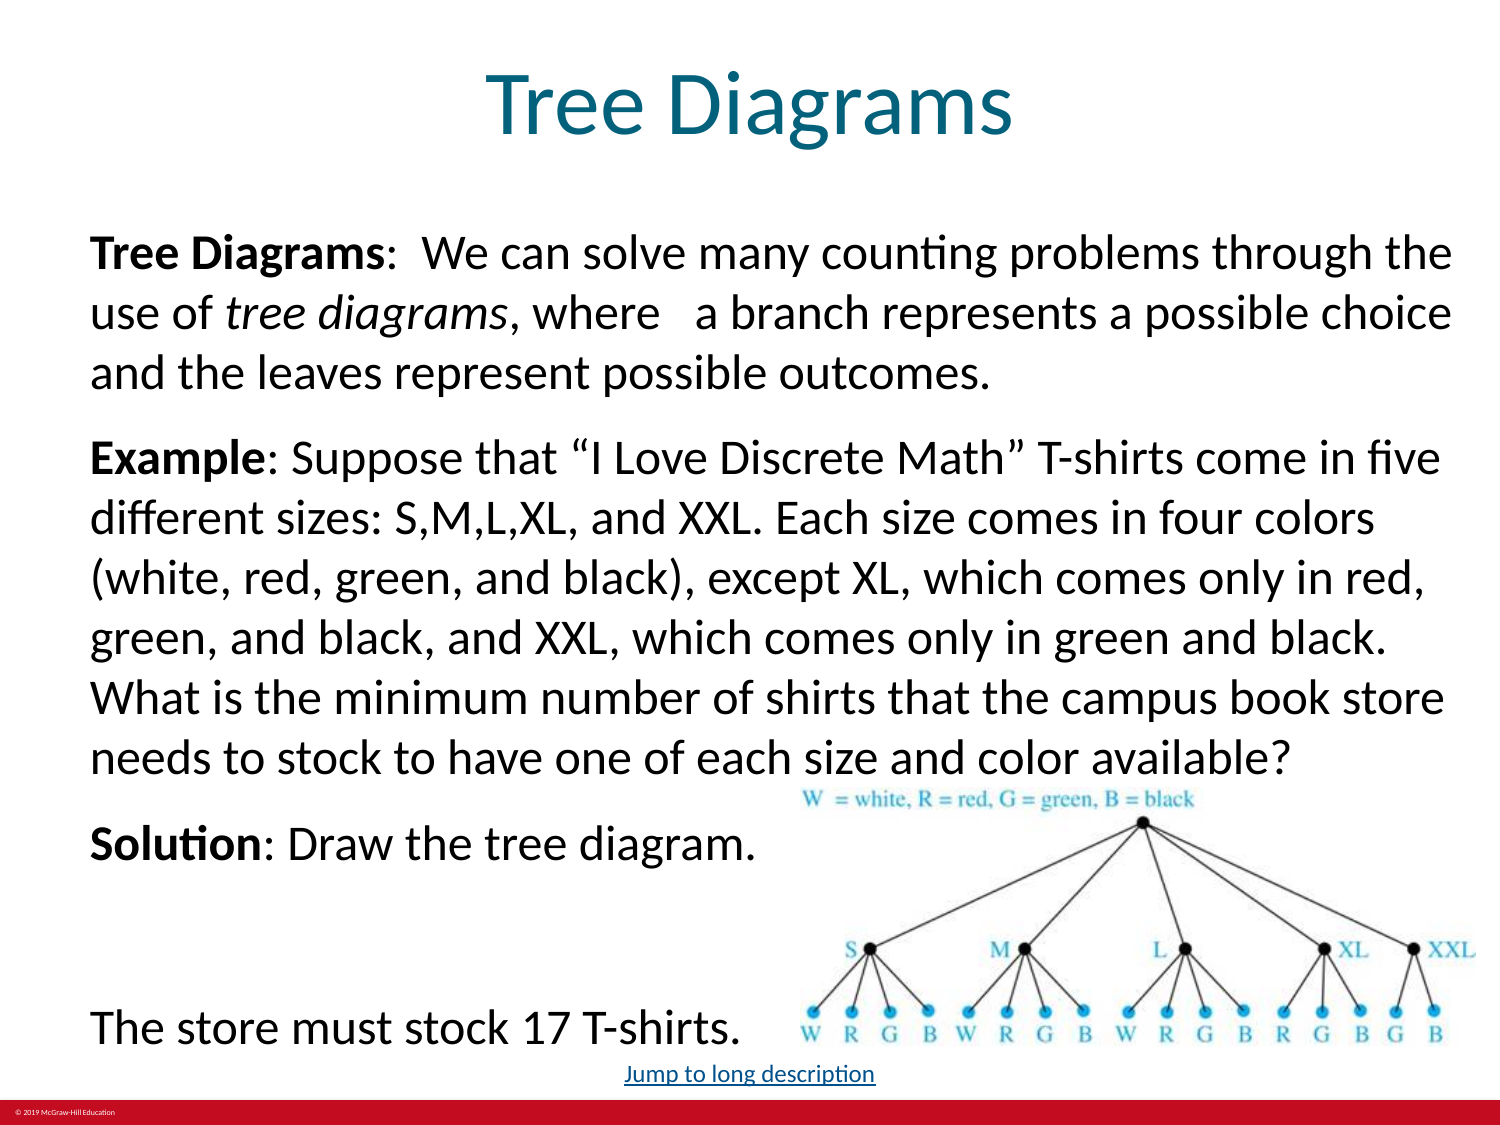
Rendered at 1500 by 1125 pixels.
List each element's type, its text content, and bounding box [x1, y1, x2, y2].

list Tree Diagrams: We can solve many counting problems through the use of tree diagrams, where a branch represents a possible choice and the leaves represent possible outcomes. Example: Suppose that “I Love Discrete Math” T-shirts come in five different sizes: S,M,L,XL, and XXL. Each size comes in four colors (white, red, green, and black), except XL, which comes only in red, green, and black, and XXL, which comes only in green and black. What is the minimum number of shirts that the campus book store needs to stock to have one of each size and color available? Solution: Draw the tree diagram. [75, 212, 1476, 888]
list The store must stock 17 T-shirts. [75, 987, 788, 1063]
list Jump to long description [568, 1057, 932, 1088]
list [799, 787, 1476, 1047]
title Tree Diagrams [0, 0, 1500, 195]
